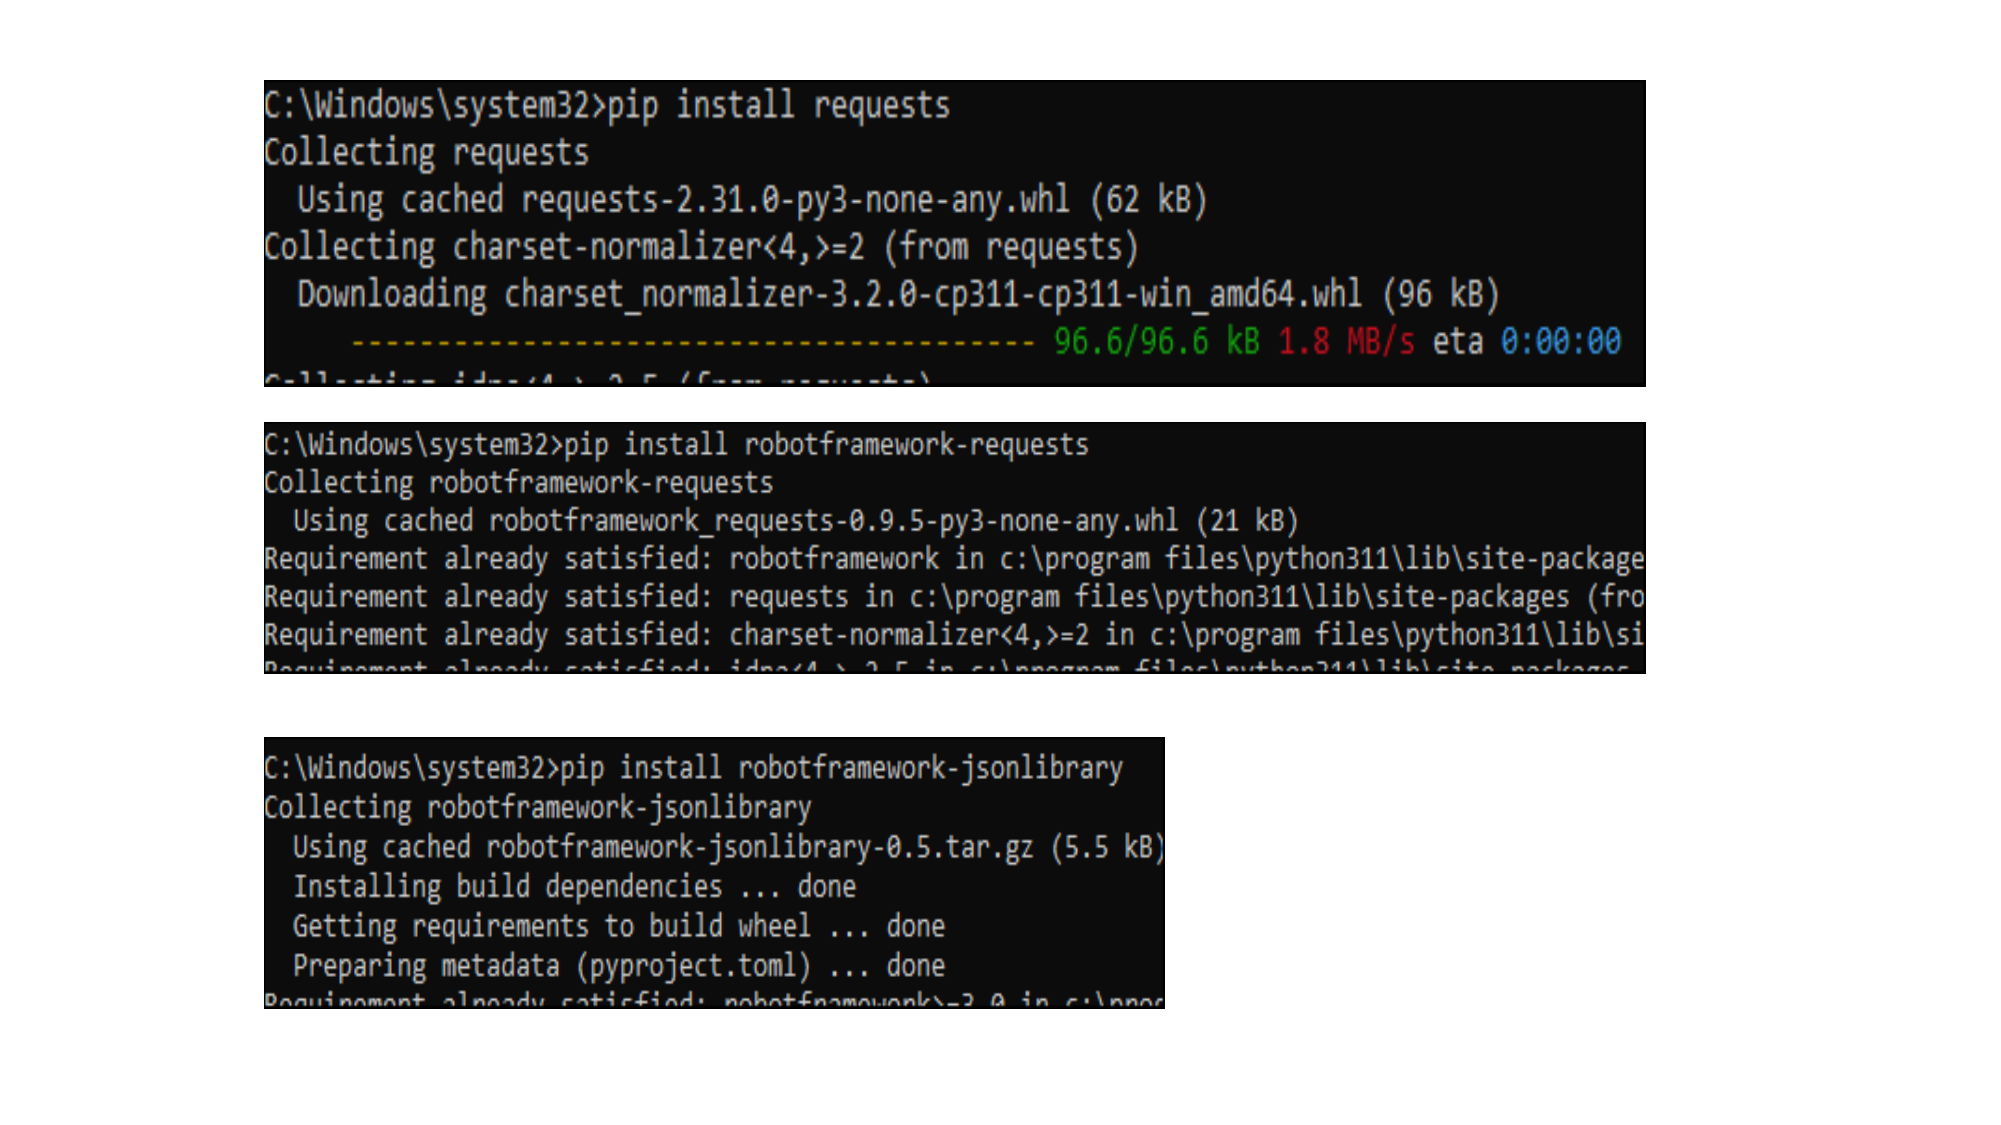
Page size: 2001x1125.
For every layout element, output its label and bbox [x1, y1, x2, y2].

list [264, 80, 1646, 388]
picture [264, 422, 1646, 674]
picture [264, 737, 1165, 1009]
